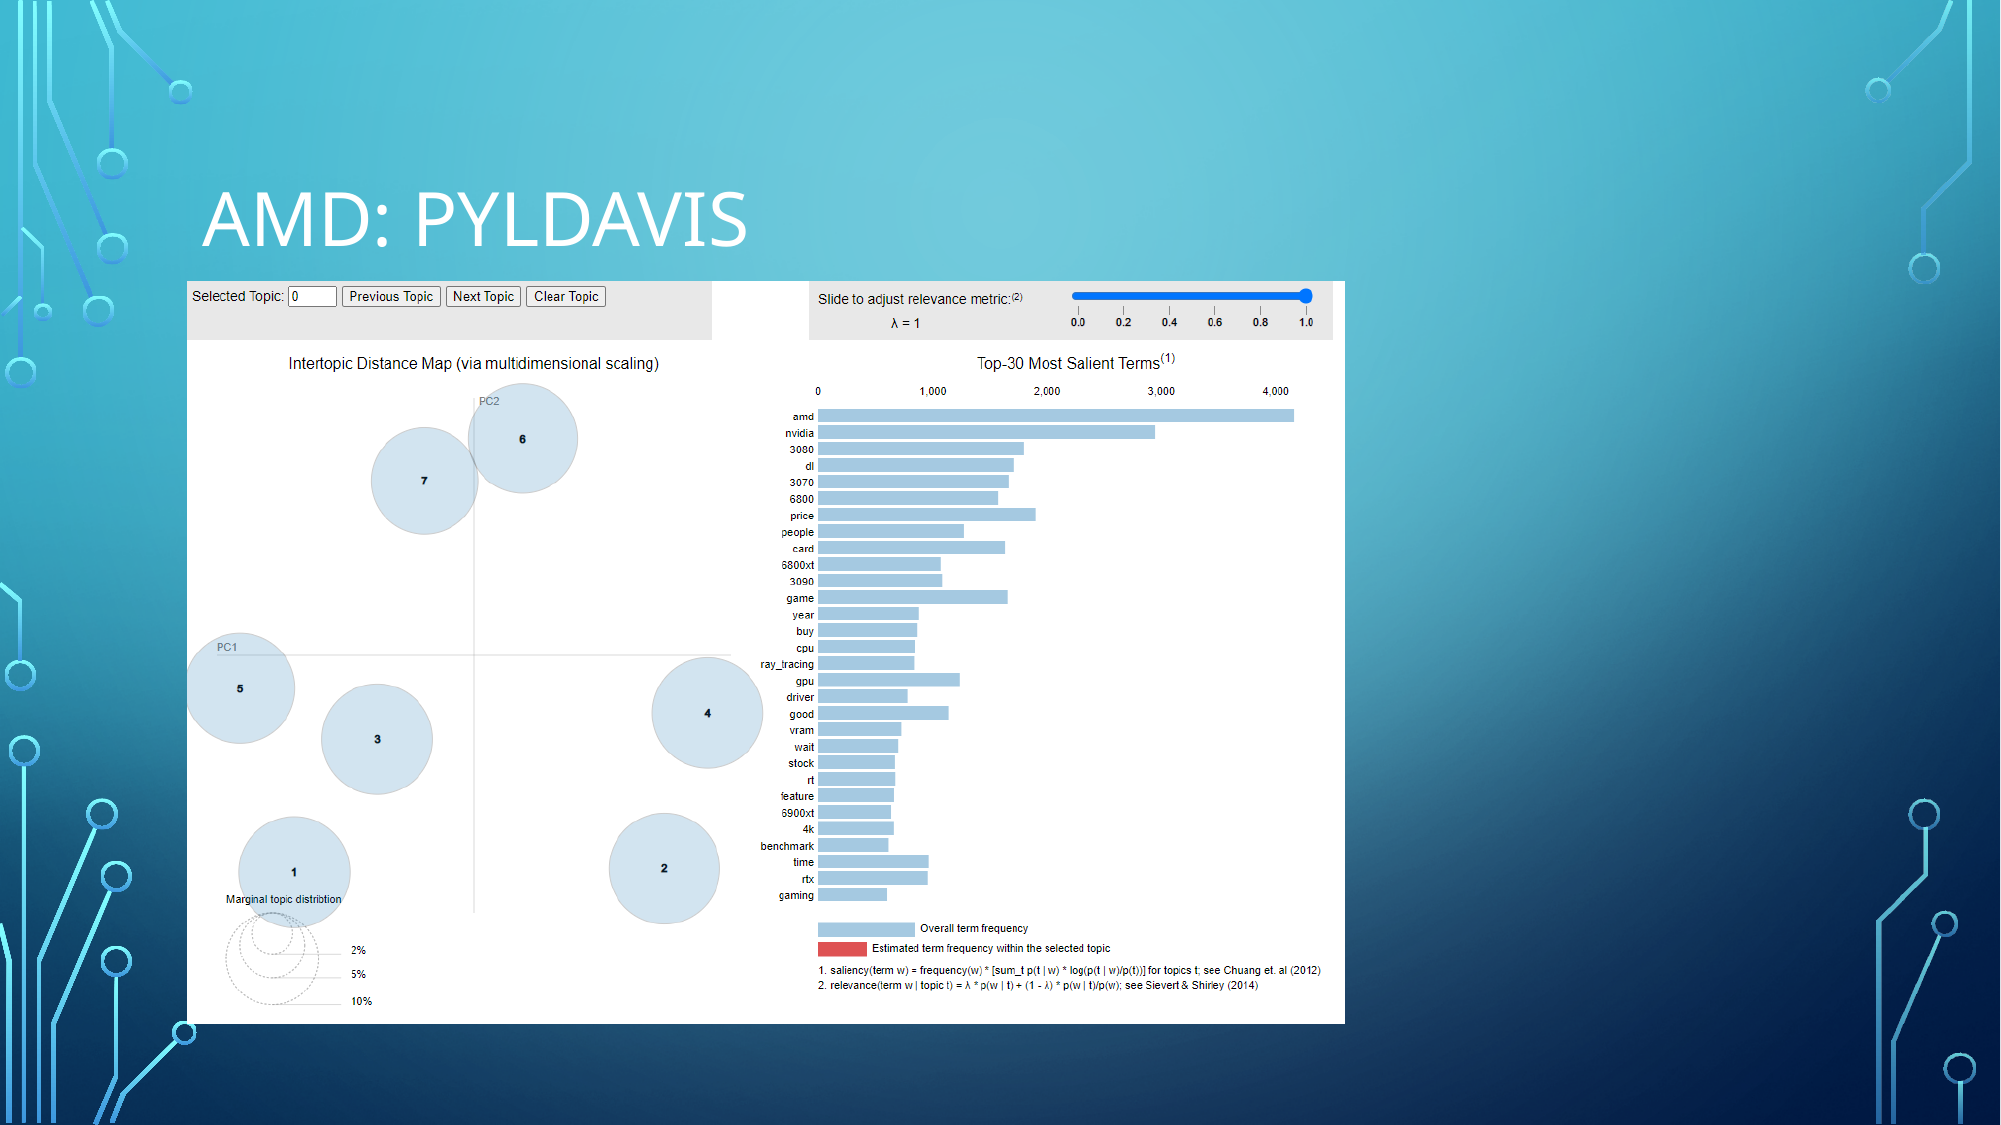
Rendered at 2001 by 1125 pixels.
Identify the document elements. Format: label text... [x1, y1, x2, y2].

title Amd: pyldavis [187, 101, 1813, 344]
picture [186, 281, 1345, 1024]
